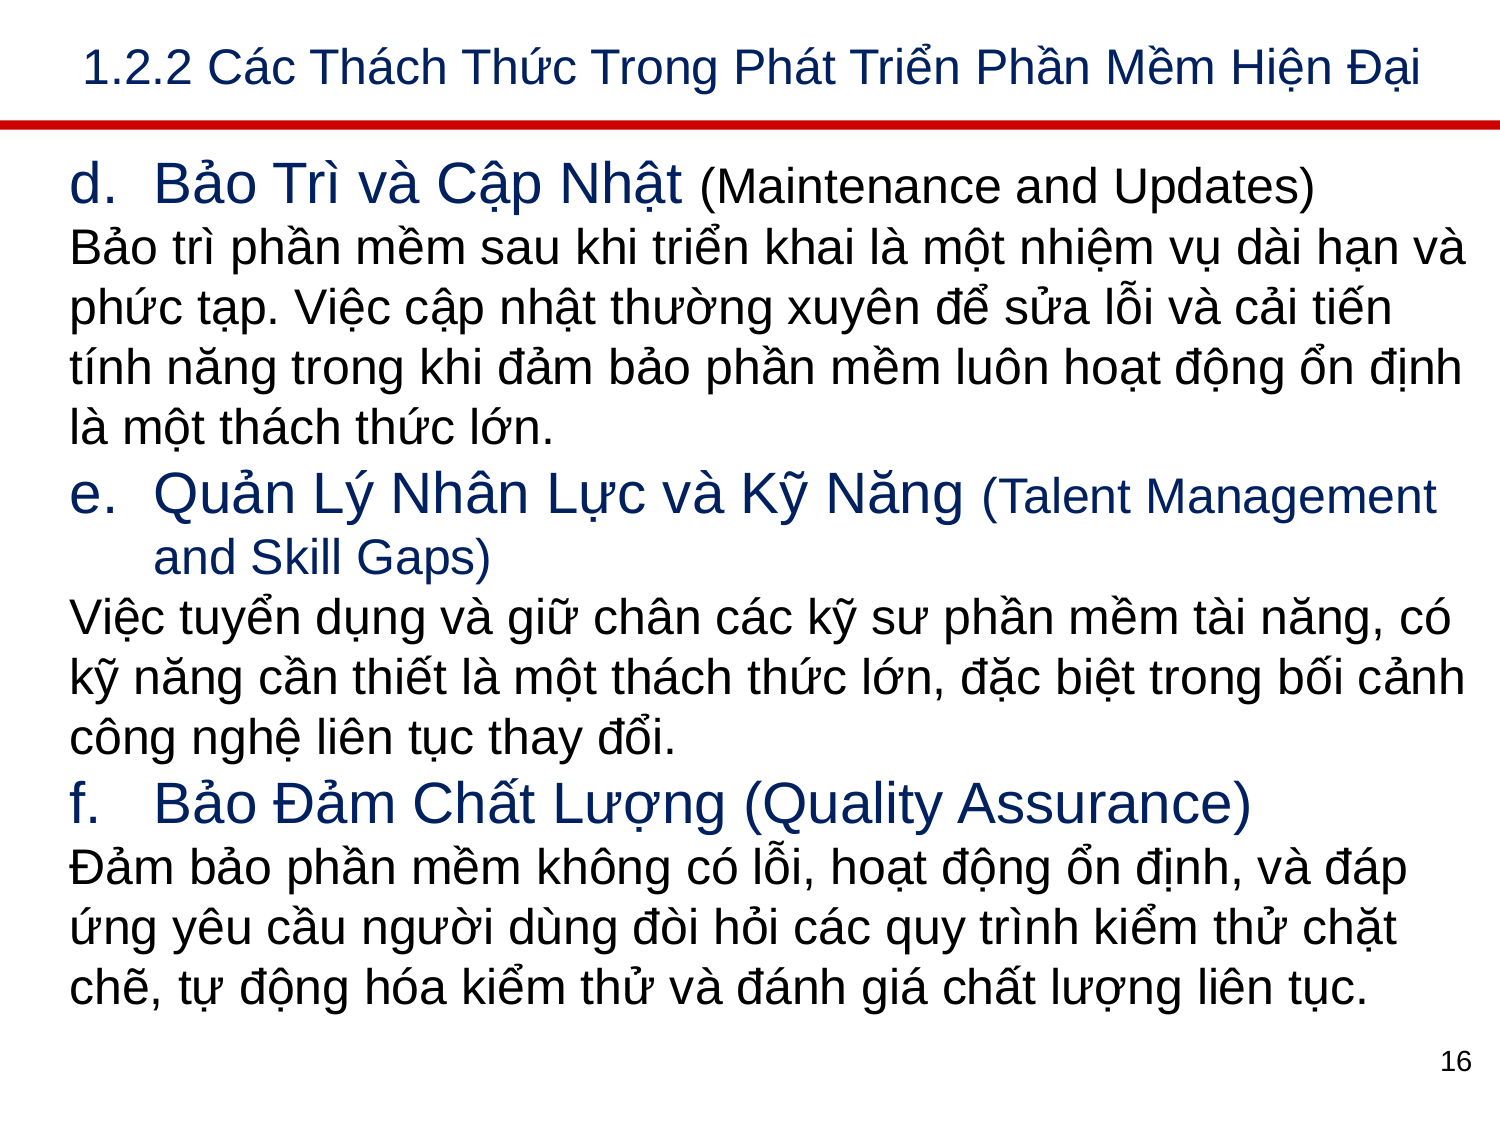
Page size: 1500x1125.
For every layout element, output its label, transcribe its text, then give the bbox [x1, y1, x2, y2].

slide_number 16 [1287, 1034, 1488, 1113]
text_box Bảo Trì và Cập Nhật (Maintenance and Updates) Bảo trì phần mềm sau khi triển khai là một nhiệm vụ dài hạn và phức tạp. Việc cập nhật thường xuyên để sửa lỗi và cải tiến tính năng trong khi đảm bảo phần mềm luôn hoạt động ổn định là một thách thức lớn. Quản Lý Nhân Lực và Kỹ Năng (Talent Management and Skill Gaps) Việc tuyển dụng và giữ chân các kỹ sư phần mềm tài năng, có kỹ năng cần thiết là một thách thức lớn, đặc biệt trong bối cảnh công nghệ liên tục thay đổi. Bảo Đảm Chất Lượng (Quality Assurance) Đảm bảo phần mềm không có lỗi, hoạt động ổn định, và đáp ứng yêu cầu người dùng đòi hỏi các quy trình kiểm thử chặt chẽ, tự động hóa kiểm thử và đánh giá chất lượng liên tục. [54, 137, 1493, 1023]
title 1.2.2 Các Thách Thức Trong Phát Triển Phần Mềm Hiện Đại [12, 24, 1493, 106]
